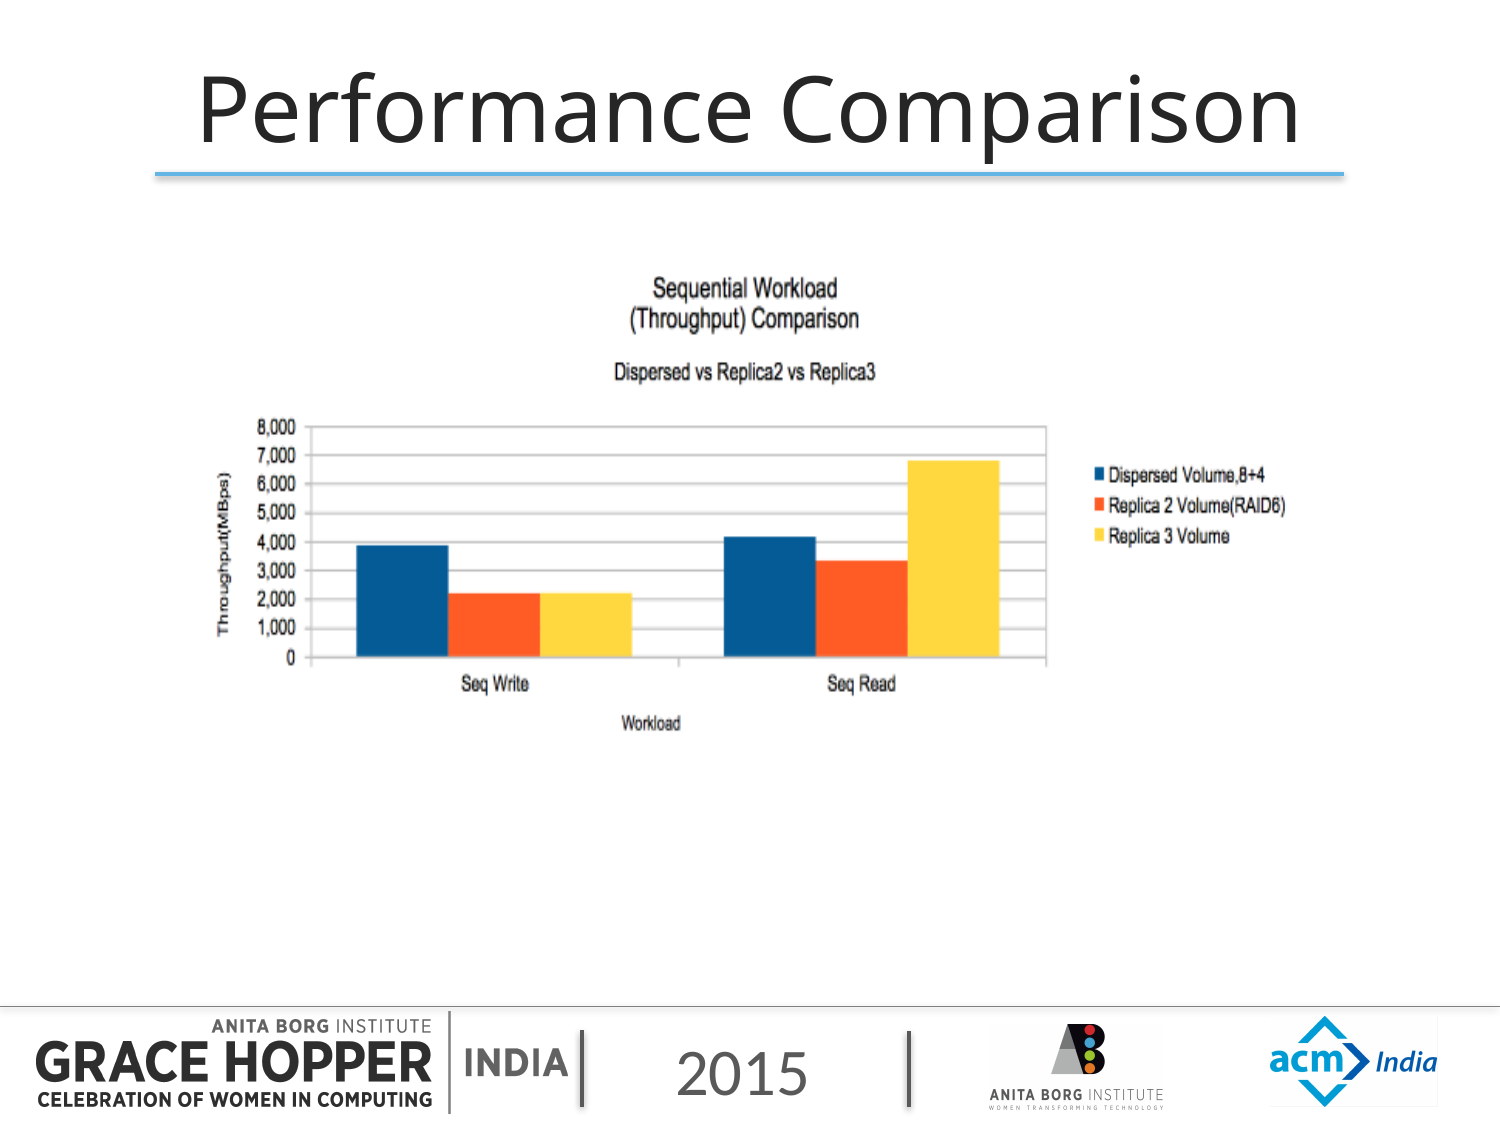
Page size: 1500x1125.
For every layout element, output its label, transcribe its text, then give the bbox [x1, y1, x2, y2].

picture [36, 1011, 568, 1114]
picture [188, 276, 1319, 742]
picture [989, 1024, 1163, 1110]
title Performance Comparison [75, 19, 1425, 191]
picture [1270, 1016, 1438, 1107]
